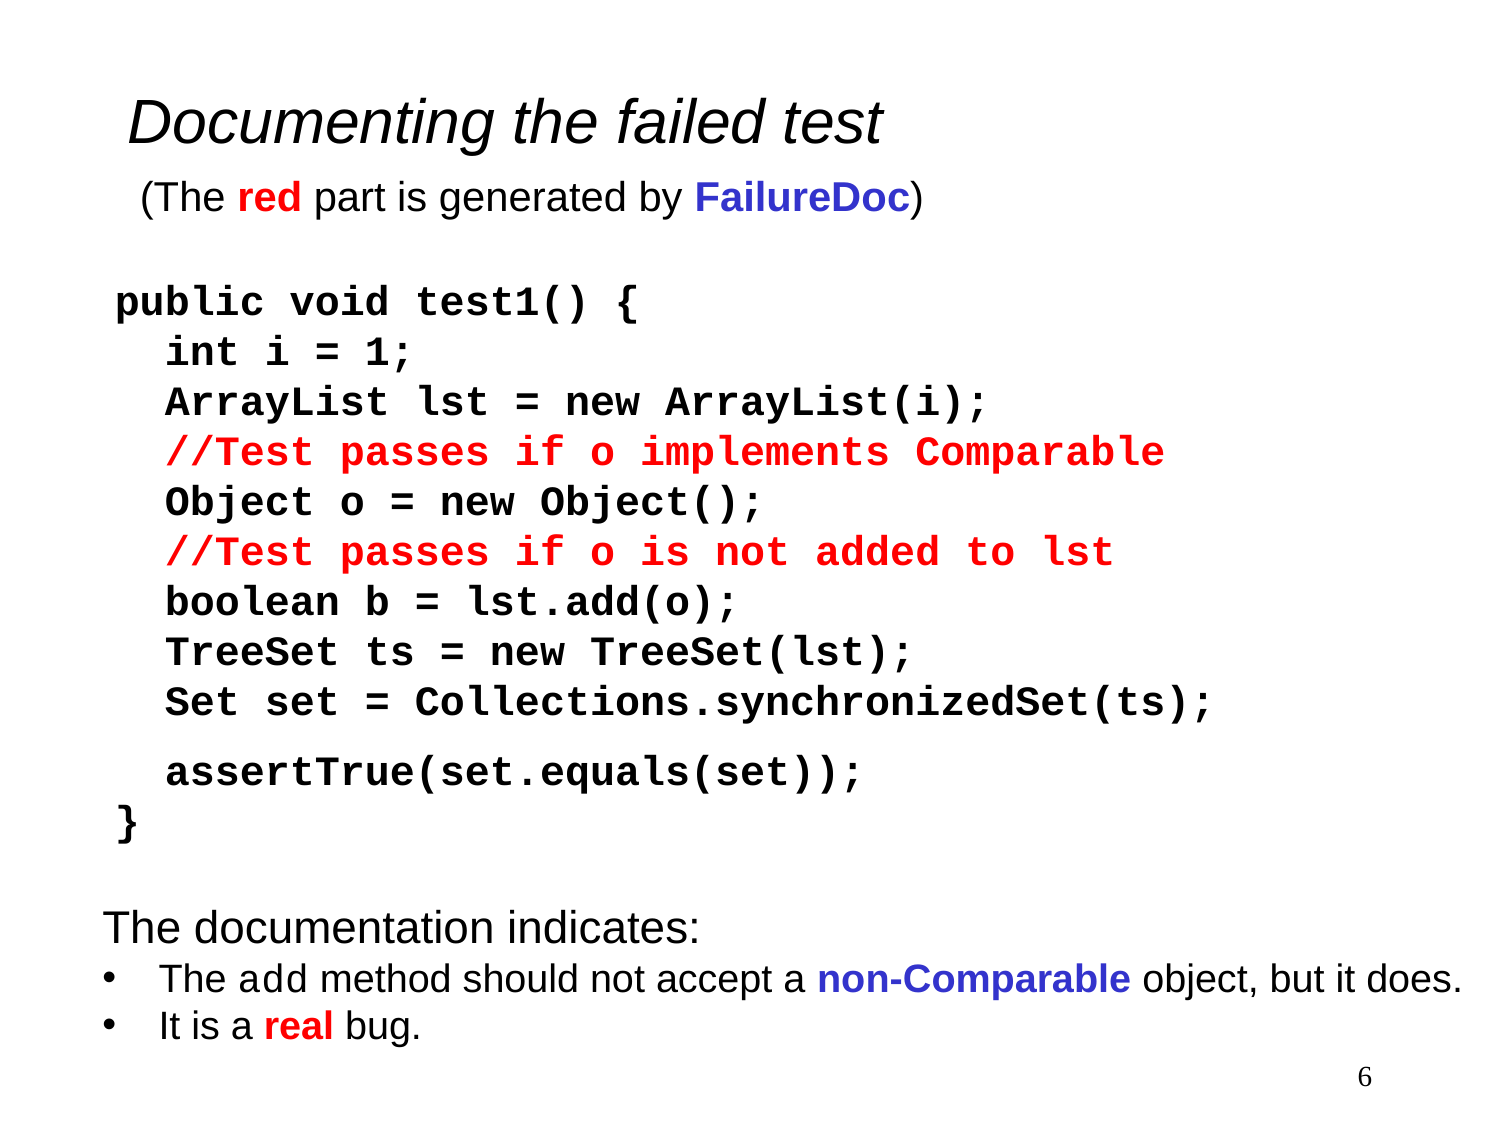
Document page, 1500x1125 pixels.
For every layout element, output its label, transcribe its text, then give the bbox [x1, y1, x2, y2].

slide_number 6 [1074, 1056, 1388, 1125]
title Documenting the failed test [112, 24, 1438, 213]
text_box public void test1() { int i = 1; ArrayList lst = new ArrayList(i); //Test passes if o implements Comparable Object o = new Object(); //Test passes if o is not added to lst boolean b = lst.add(o); TreeSet ts = new TreeSet(lst); Set set = Collections.synchronizedSet(ts); assertTrue(set.equals(set)); } [99, 266, 1413, 852]
text_box The documentation indicates: The add method should not accept a non-Comparable object, but it does. It is a real bug. [87, 890, 1500, 1056]
text_box (The red part is generated by FailureDoc) [124, 162, 1038, 228]
